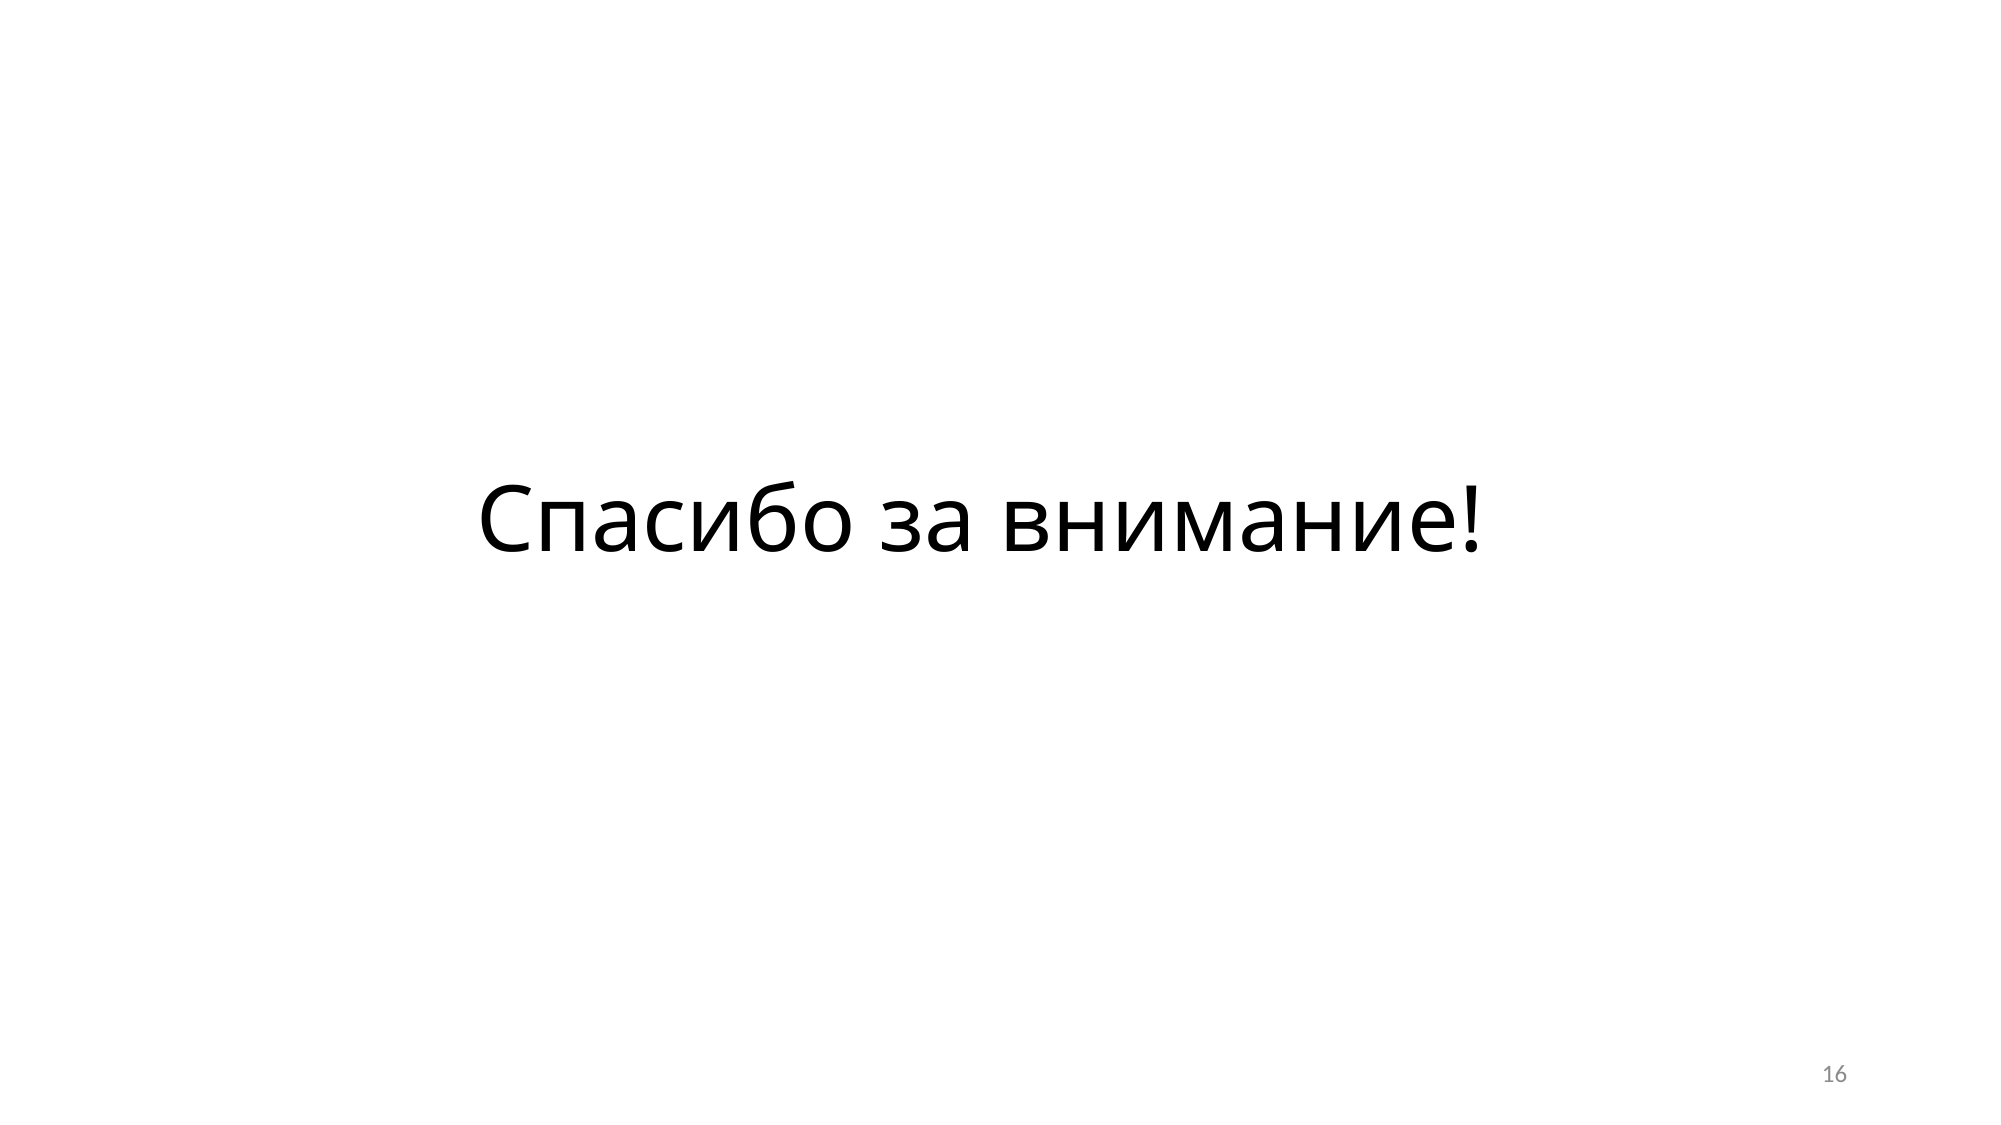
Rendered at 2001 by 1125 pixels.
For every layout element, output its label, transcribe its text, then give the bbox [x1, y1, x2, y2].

title Спасибо за внимание! [118, 413, 1844, 631]
slide_number 16 [1412, 1042, 1863, 1103]
